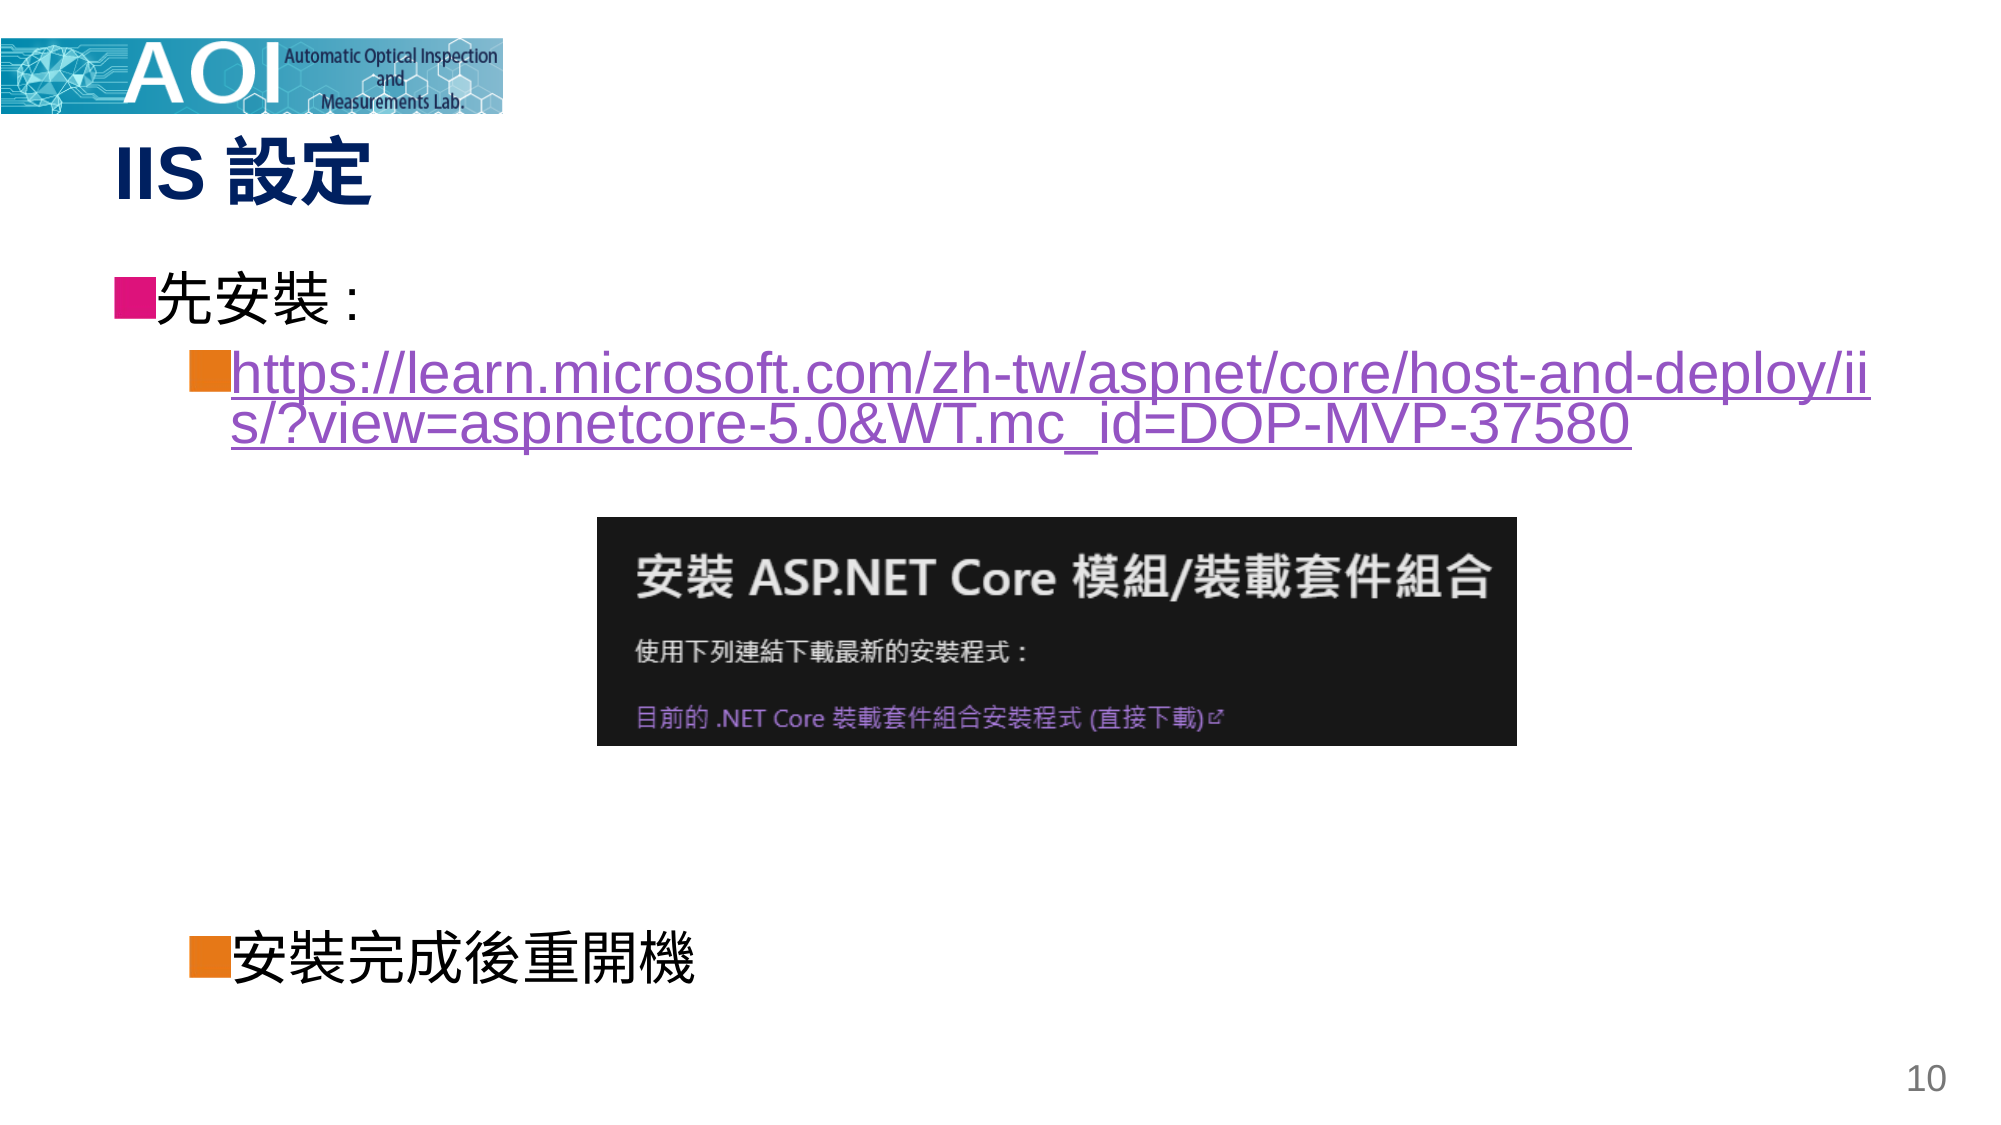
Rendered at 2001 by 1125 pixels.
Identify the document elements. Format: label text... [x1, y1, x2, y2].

list 先安裝: https://learn.microsoft.com/zh-tw/aspnet/core/host-and-deploy/iis/?view=aspnetcore-5.0&WT.mc_id=DOP-MVP-37580 安裝完成後重開機 [99, 262, 1900, 938]
picture [189, 936, 231, 978]
picture [114, 277, 156, 319]
picture [0, 38, 503, 114]
picture [597, 517, 1517, 746]
title IIS設定 [99, 117, 1900, 233]
picture [189, 350, 231, 392]
